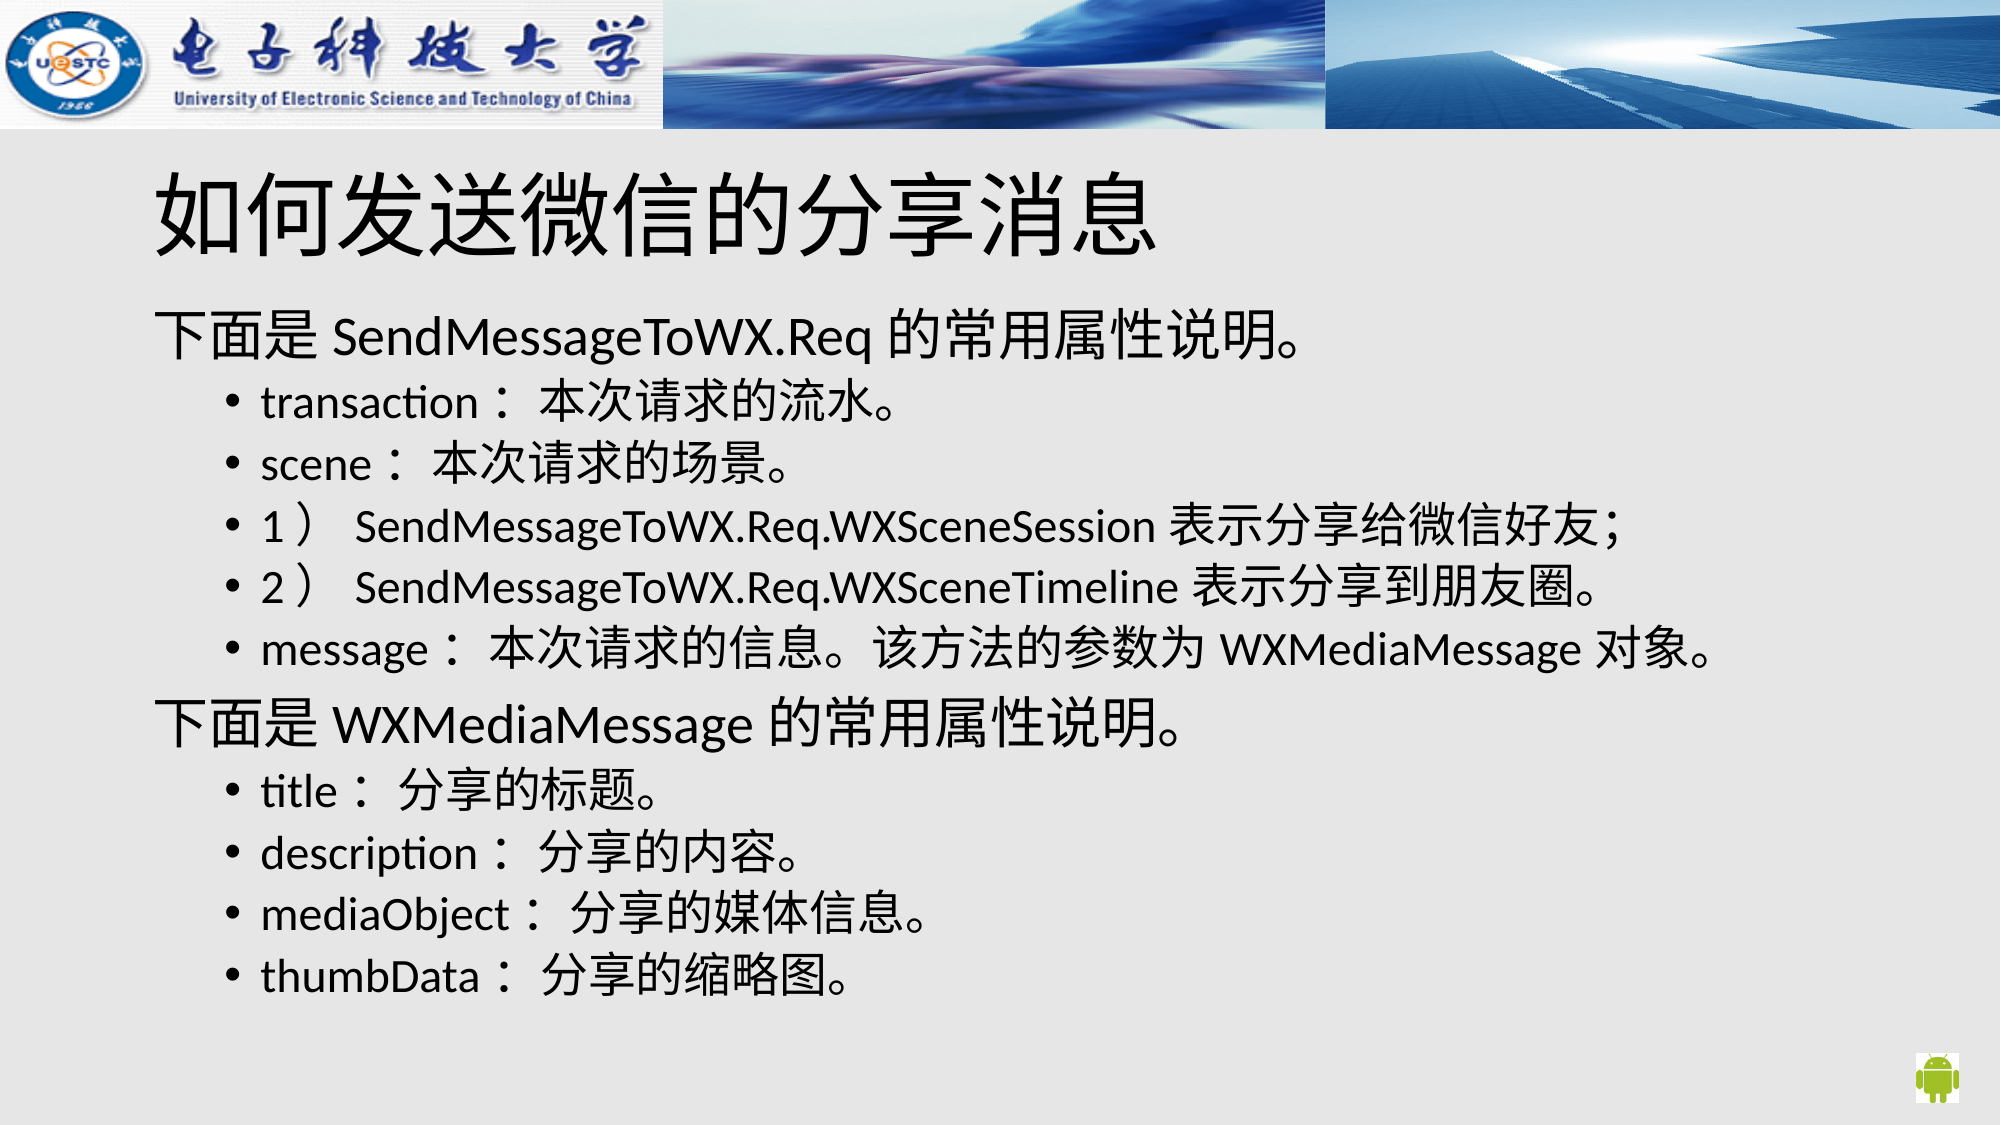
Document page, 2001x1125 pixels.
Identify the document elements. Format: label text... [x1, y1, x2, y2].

picture [0, 0, 2000, 129]
list 下面是SendMessageToWX.Req的常用属性说明。 transaction：本次请求的流水。 scene：本次请求的场景。 1）SendMessageToWX.Req.WXSceneSession表示分享给微信好友； 2）SendMessageToWX.Req.WXSceneTimeline表示分享到朋友圈。 message：本次请求的信息。该方法的参数为WXMediaMessage对象。 下面是WXMediaMessage的常用属性说明。 title：分享的标题。 description：分享的内容。 mediaObject：分享的媒体信息。 thumbData：分享的缩略图。 [137, 299, 1863, 1014]
picture [1916, 1053, 1959, 1103]
title 如何发送微信的分享消息 [137, 111, 1863, 299]
